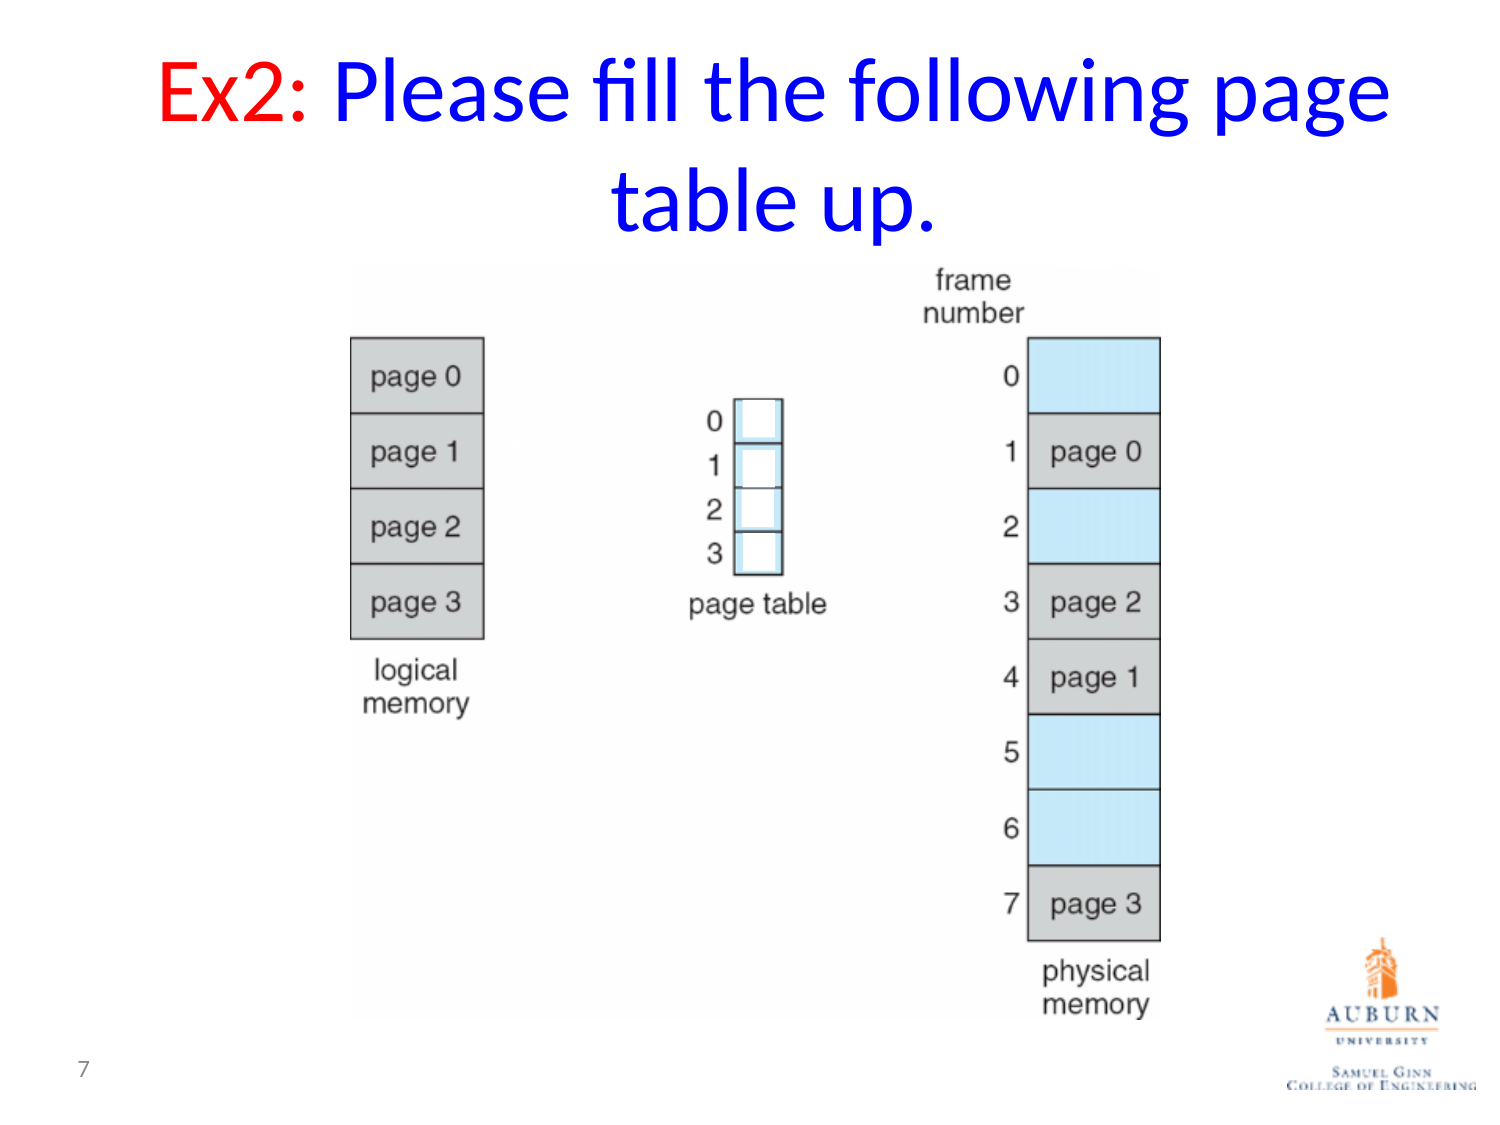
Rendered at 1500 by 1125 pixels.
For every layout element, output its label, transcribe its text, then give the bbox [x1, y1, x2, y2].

title Ex2: Please fill the following page table up. [99, 62, 1450, 218]
slide_number 7 [62, 1037, 225, 1098]
picture [1287, 937, 1476, 1090]
picture [349, 262, 1161, 1020]
